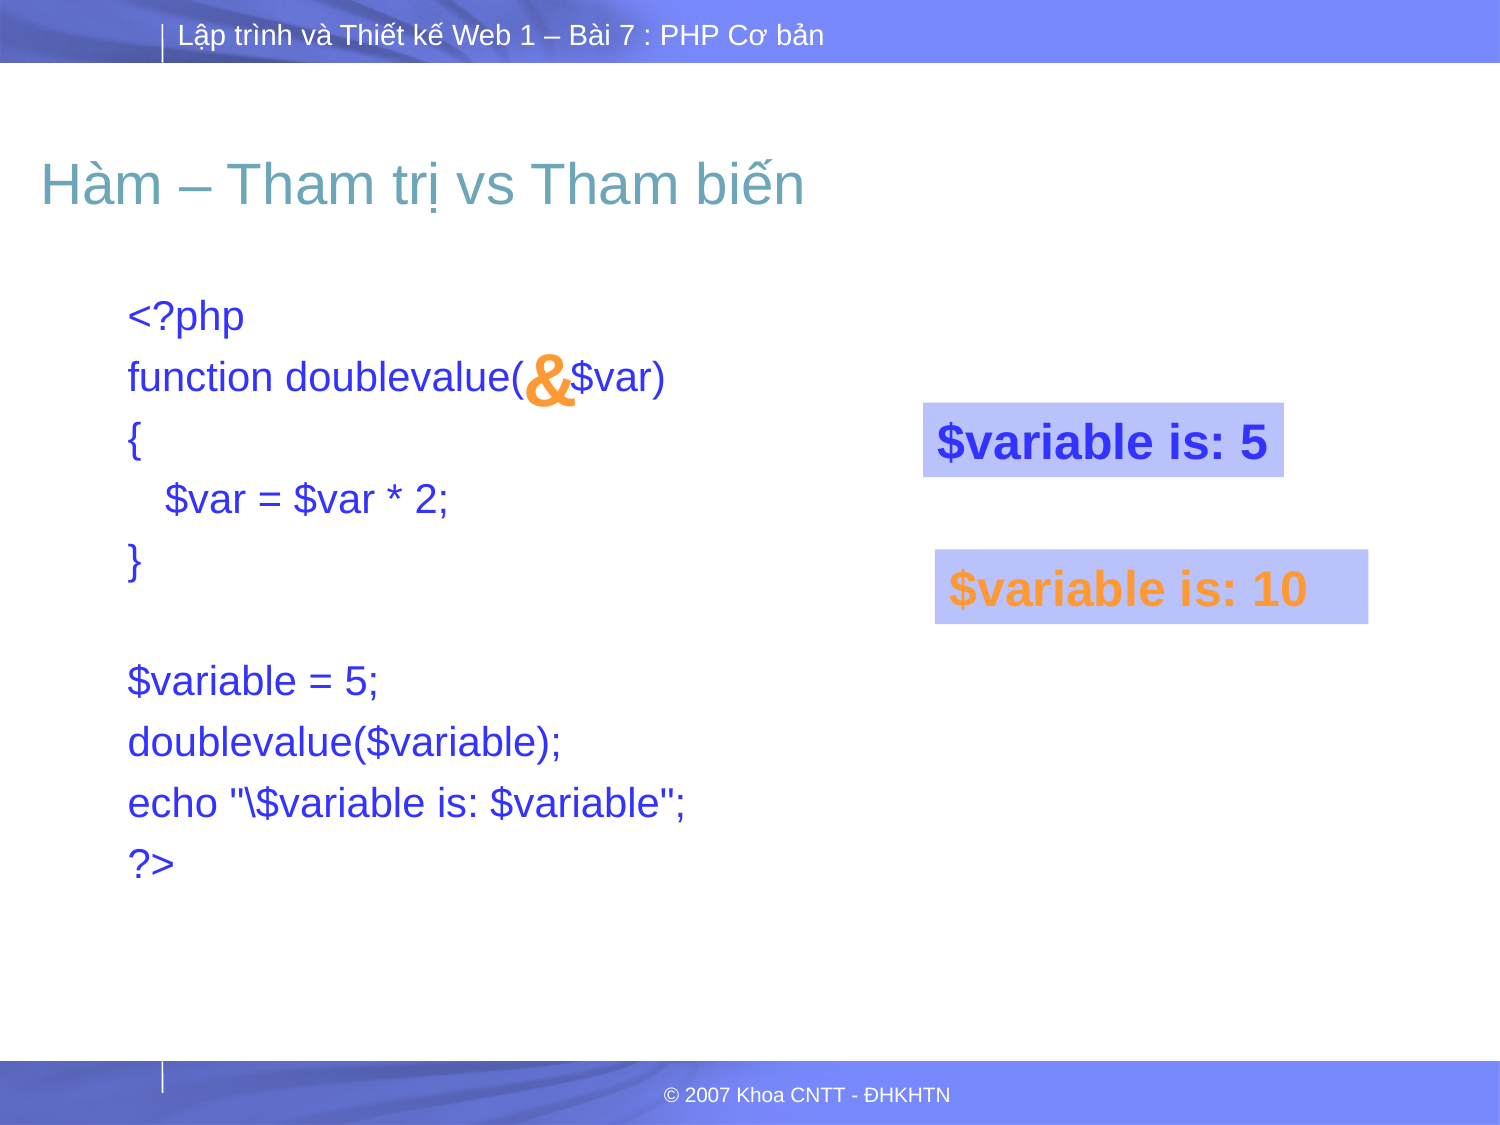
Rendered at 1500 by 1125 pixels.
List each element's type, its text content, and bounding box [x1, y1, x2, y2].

text_box & [509, 323, 594, 429]
picture [0, 1061, 1500, 1125]
picture [0, 0, 1500, 63]
list <?php function doublevalue( $var) { $var = $var * 2; } $variable = 5; doublevalue($variable); echo "\$variable is: $variable"; ?> [112, 291, 1389, 1020]
title Hàm – Tham trị vs Tham biến [25, 142, 1379, 225]
text_box $variable is: 10 [934, 549, 1369, 625]
text_box $variable is: 5 [923, 402, 1284, 478]
